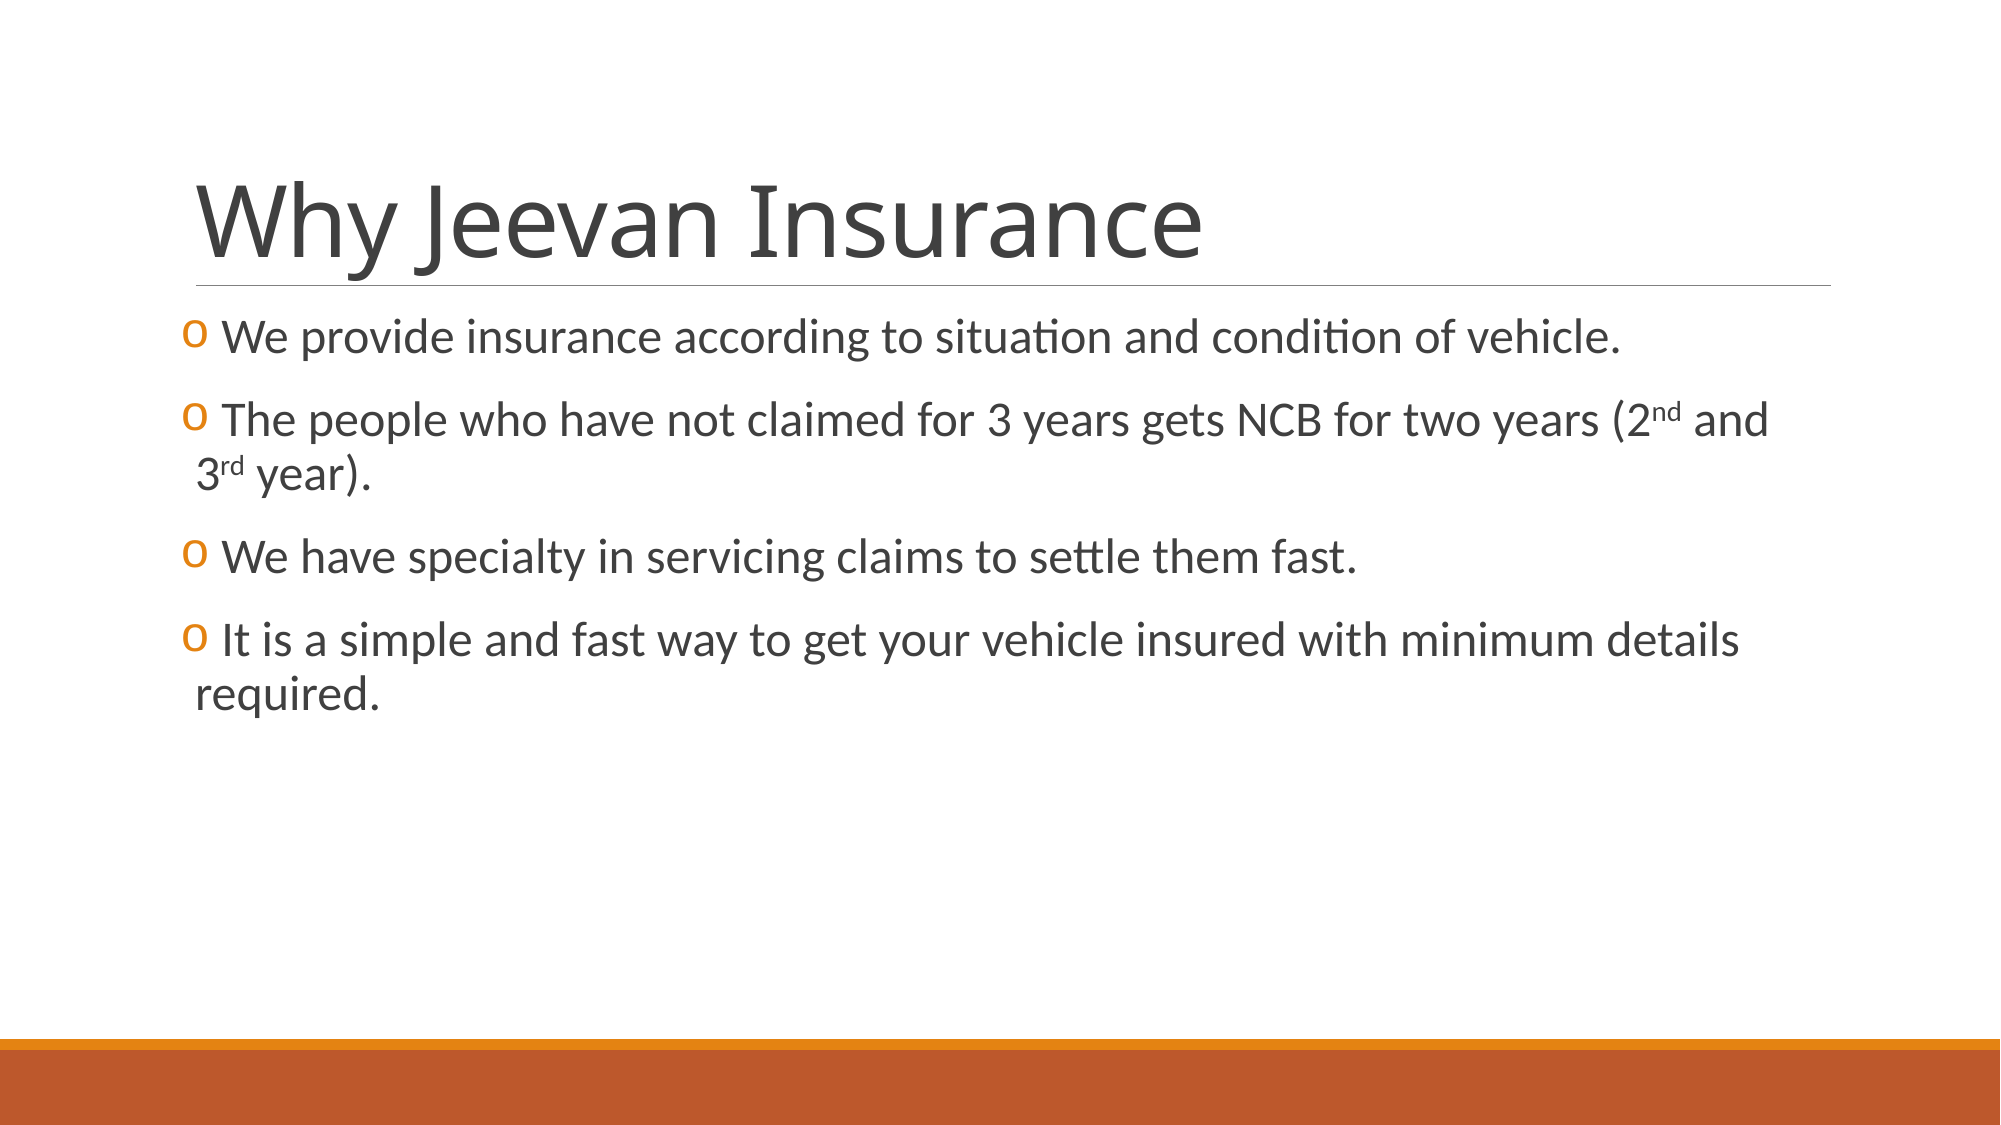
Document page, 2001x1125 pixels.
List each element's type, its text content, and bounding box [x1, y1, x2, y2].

title Why Jeevan Insurance [180, 47, 1830, 285]
list We provide insurance according to situation and condition of vehicle. The people who have not claimed for 3 years gets NCB for two years (2nd and 3rd year). We have specialty in servicing claims to settle them fast. It is a simple and fast way to get your vehicle insured with minimum details required. [180, 302, 1830, 963]
